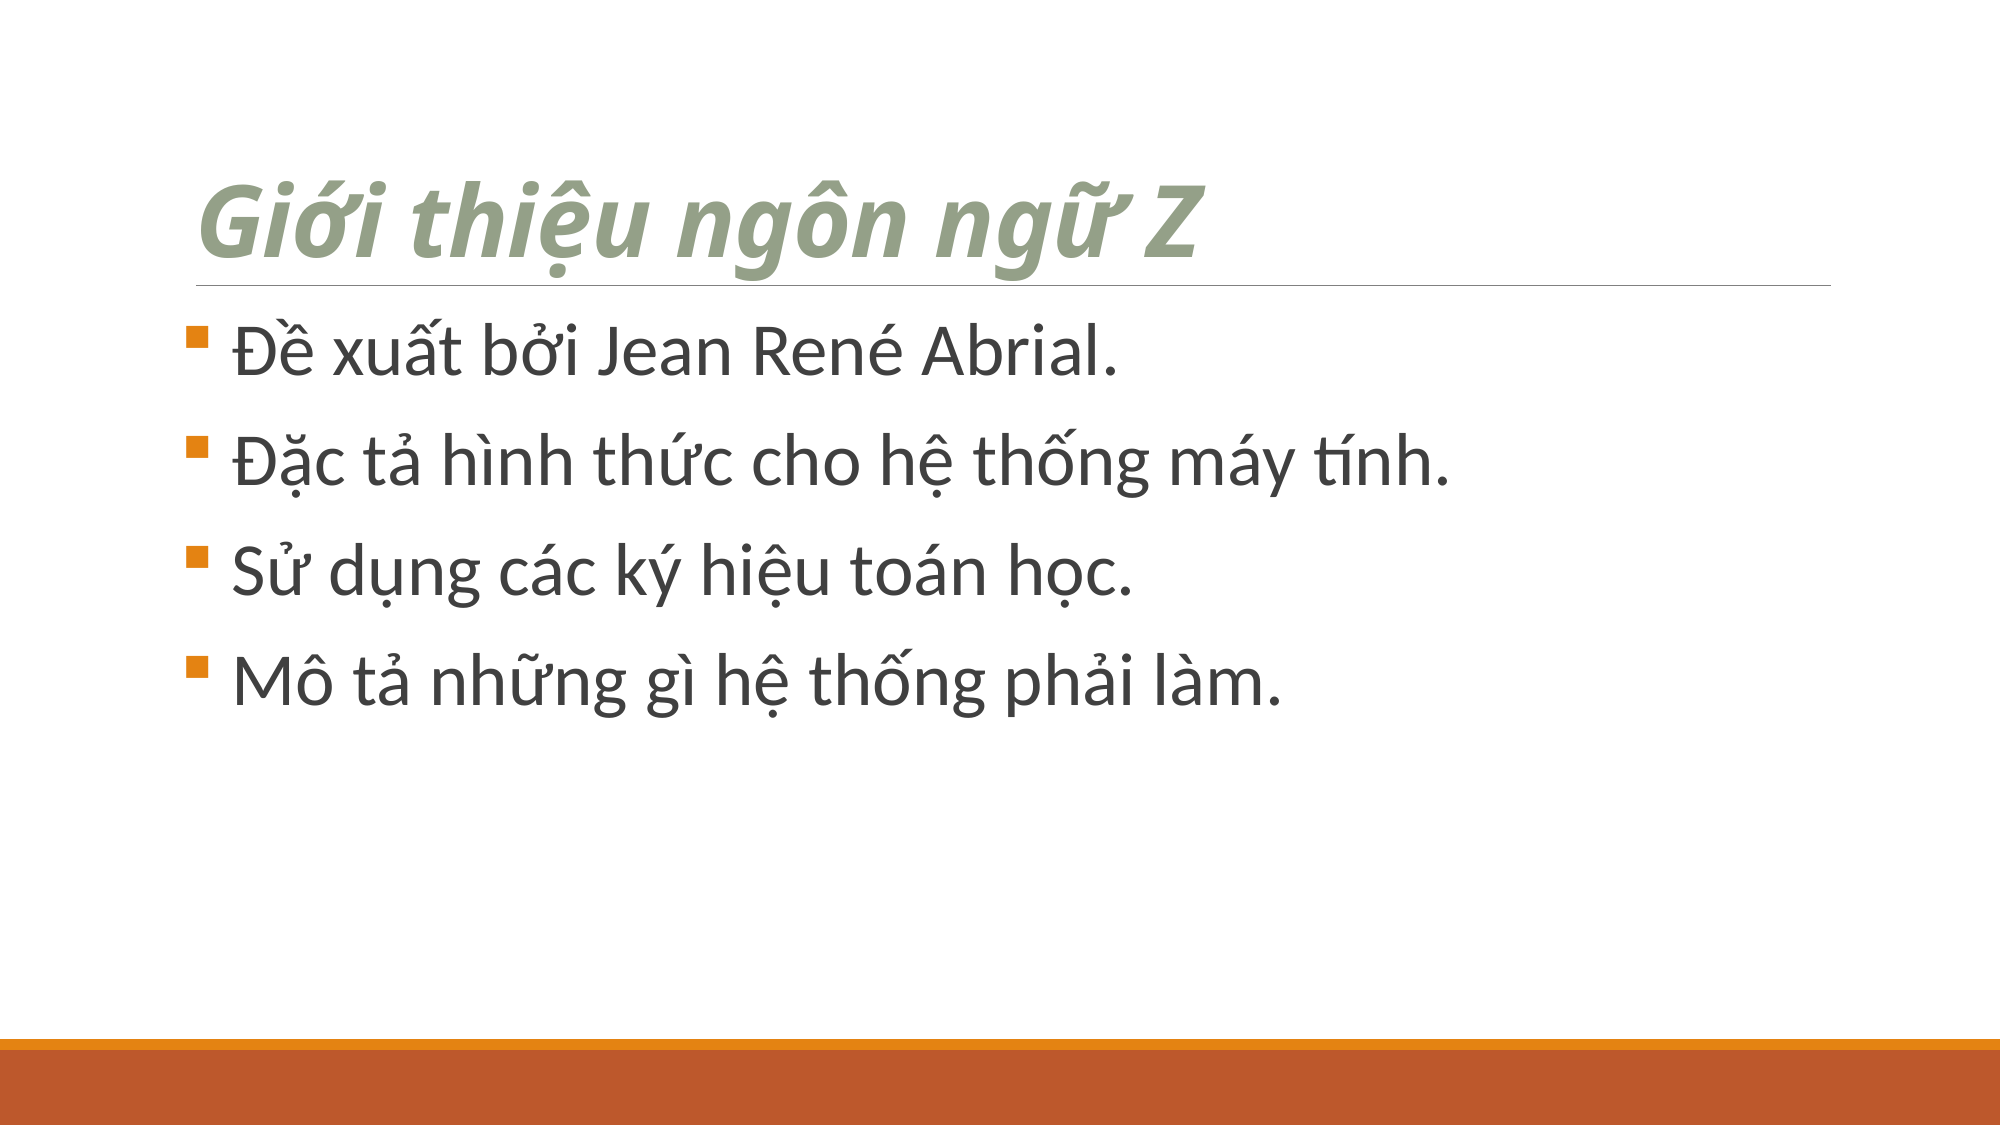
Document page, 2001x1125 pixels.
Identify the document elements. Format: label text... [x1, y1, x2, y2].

list Đề xuất bởi Jean René Abrial. Đặc tả hình thức cho hệ thống máy tính. Sử dụng các ký hiệu toán học. Mô tả những gì hệ thống phải làm. [180, 302, 1830, 963]
title Giới thiệu ngôn ngữ Z [180, 47, 1830, 285]
